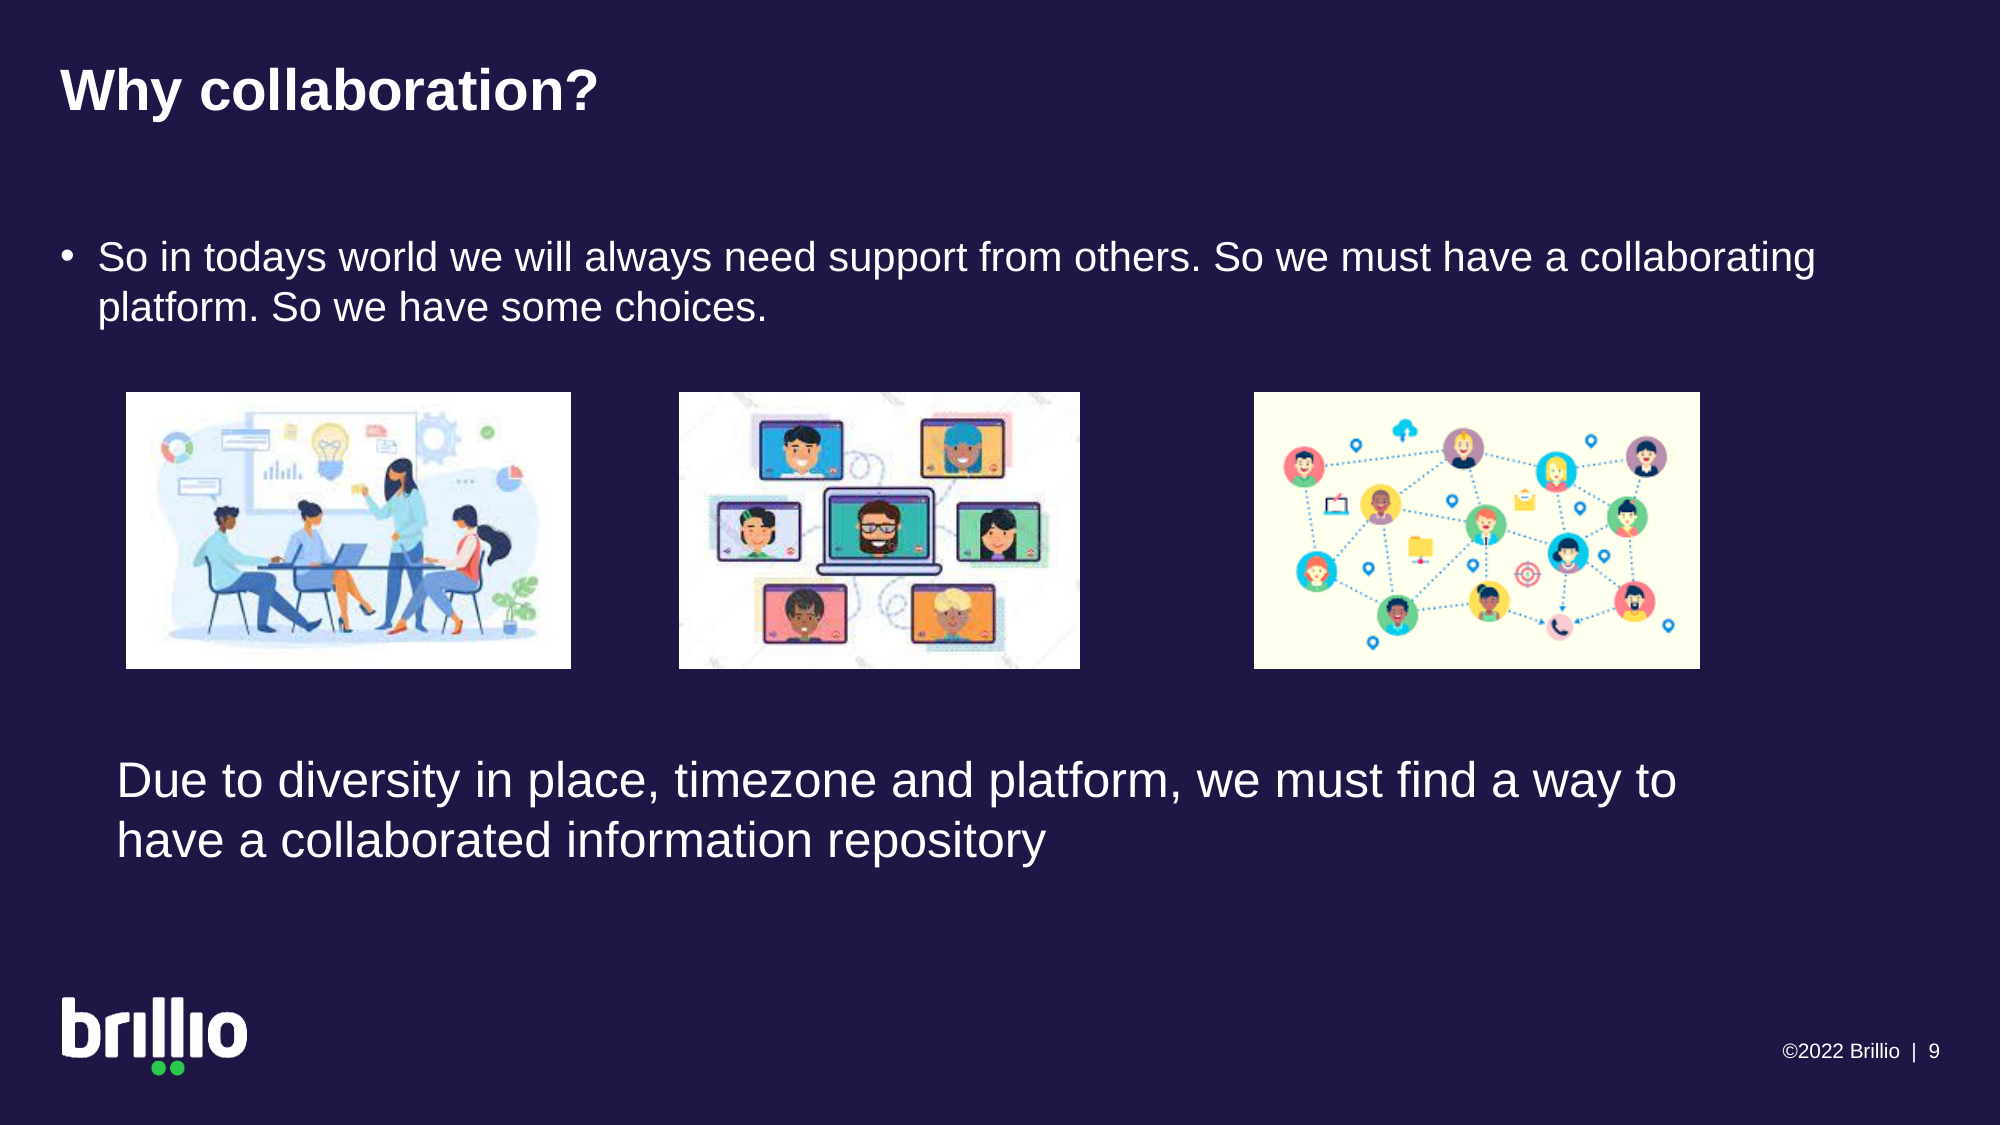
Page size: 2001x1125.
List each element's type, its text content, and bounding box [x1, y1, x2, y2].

picture [679, 392, 1080, 670]
picture [126, 392, 571, 670]
title Why collaboration? [60, 59, 1940, 210]
list So in todays world we will always need support from others. So we must have a collaborating platform. So we have some choices. [60, 230, 1940, 921]
picture [1254, 392, 1700, 670]
text_box Due to diversity in place, timezone and platform, we must find a way to have a collaborated information repository [101, 739, 1774, 875]
picture [62, 997, 247, 1076]
slide_number ©2022 Brillio | 9 [1657, 1003, 1940, 1063]
